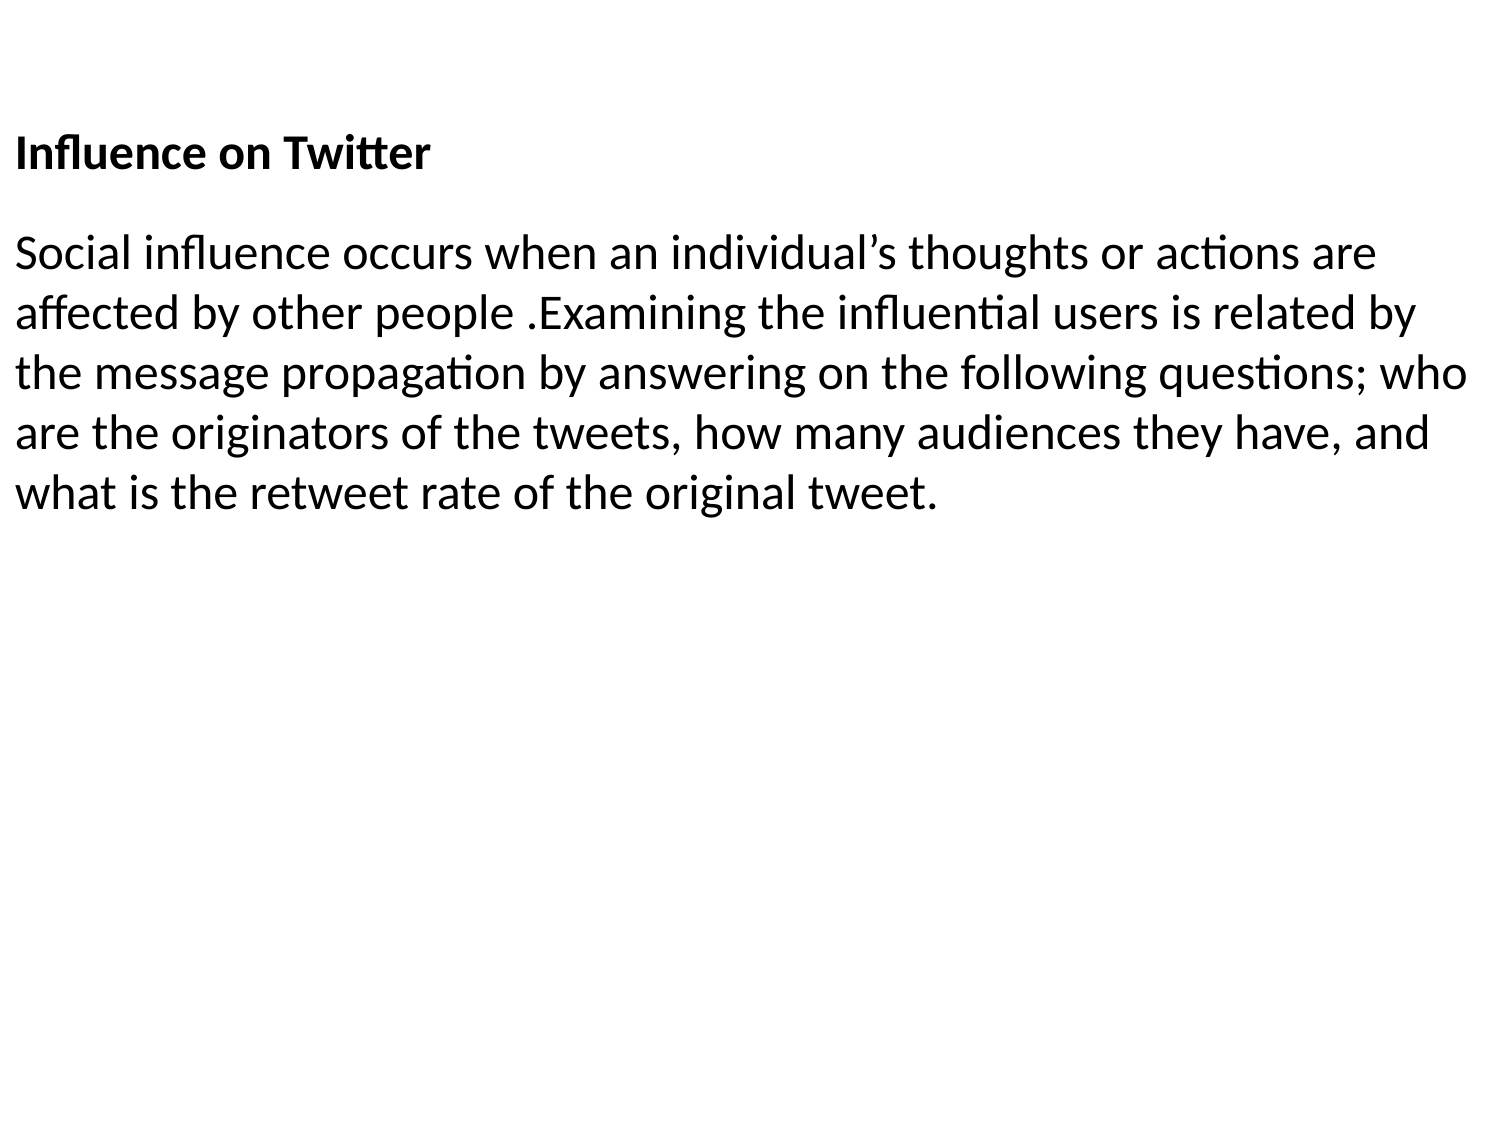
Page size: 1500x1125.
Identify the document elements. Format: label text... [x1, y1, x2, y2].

text_box Social influence occurs when an individual’s thoughts or actions are affected by other people .Examining the influential users is related by the message propagation by answering on the following questions; who are the originators of the tweets, how many audiences they have, and what is the retweet rate of the original tweet. [0, 212, 1500, 528]
text_box Influence on Twitter [0, 112, 463, 188]
